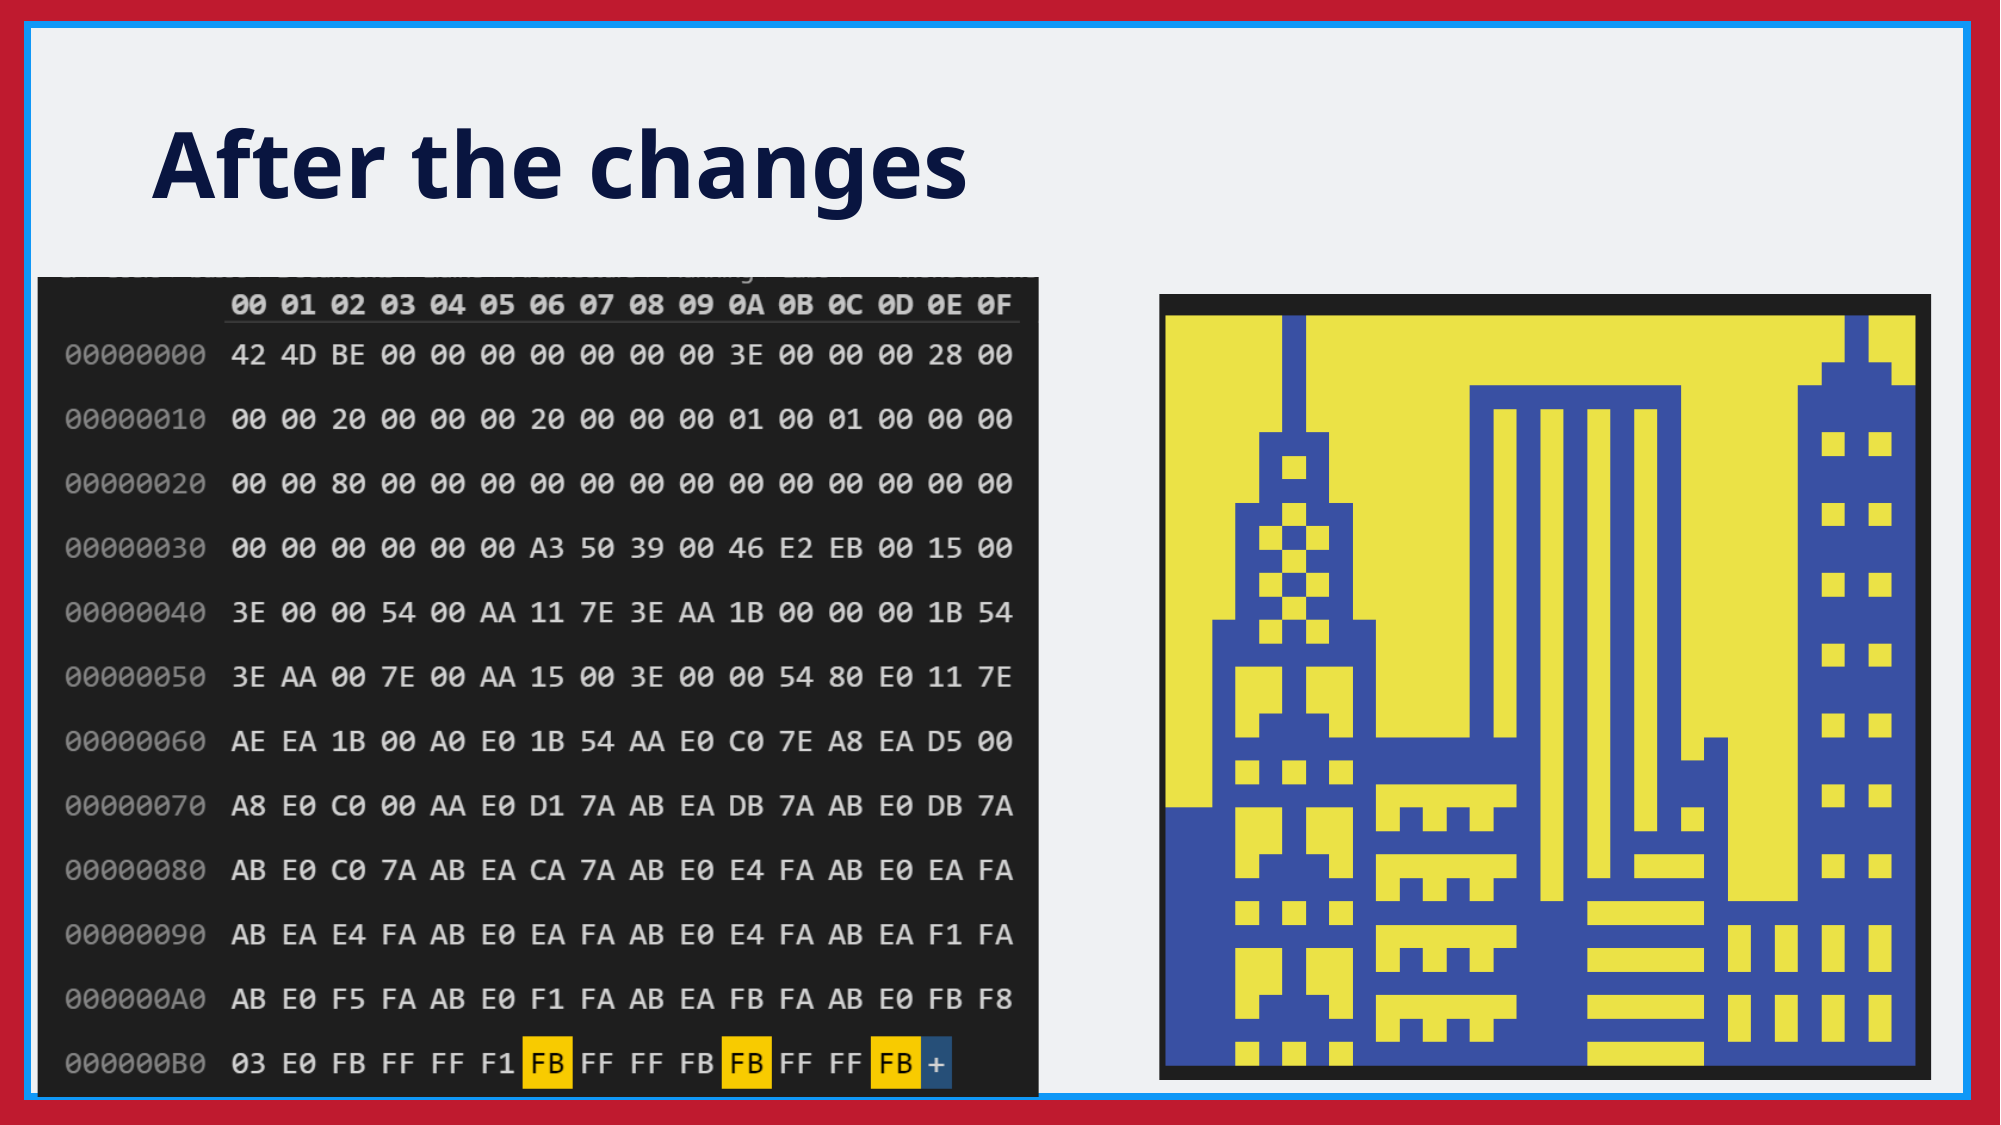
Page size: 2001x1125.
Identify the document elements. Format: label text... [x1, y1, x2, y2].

title After the changes [137, 59, 1863, 278]
picture [1159, 294, 1932, 1080]
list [37, 277, 1039, 1097]
